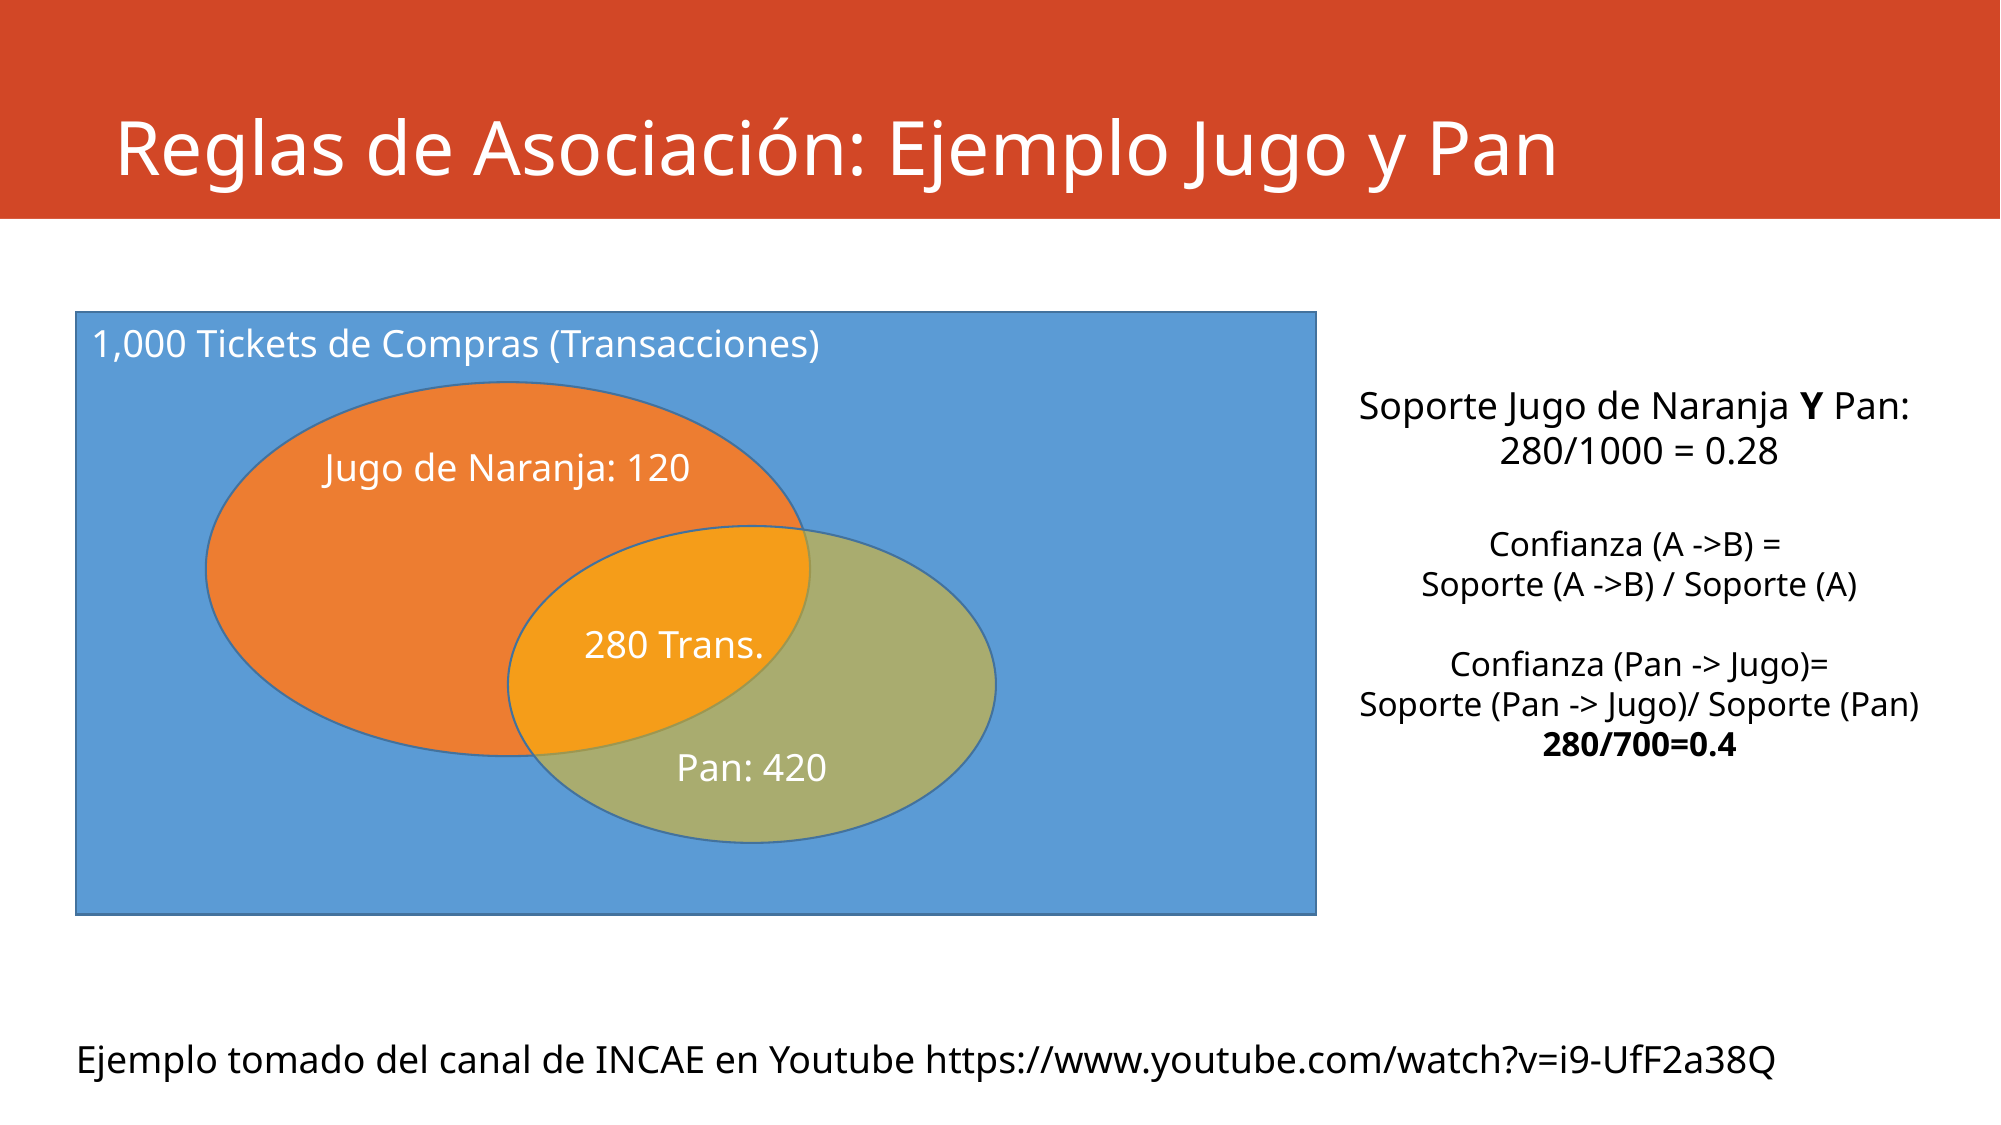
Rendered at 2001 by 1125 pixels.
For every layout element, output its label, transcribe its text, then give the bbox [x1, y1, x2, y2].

text_box Confianza (A ->B) = Soporte (A ->B) / Soporte (A) Confianza (Pan -> Jugo)= Soporte (Pan -> Jugo)/ Soporte (Pan) 280/700=0.4 [1344, 516, 1935, 930]
text_box 1,000 Tickets de Compras (Transacciones) [75, 311, 1317, 916]
text_box Pan: 420 [506, 524, 997, 844]
title Reglas de Asociación: Ejemplo Jugo y Pan [99, 0, 1863, 199]
text_box Ejemplo tomado del canal de INCAE en Youtube https://www.youtube.com/watch?v=i9-UfF2a38Q [61, 1028, 1793, 1089]
text_box Jugo de Naranja: 120 [204, 381, 804, 758]
text_box Soporte Jugo de Naranja Y Pan: 280/1000 = 0.28 [1344, 374, 1935, 480]
text_box 280 Trans. [569, 613, 780, 674]
